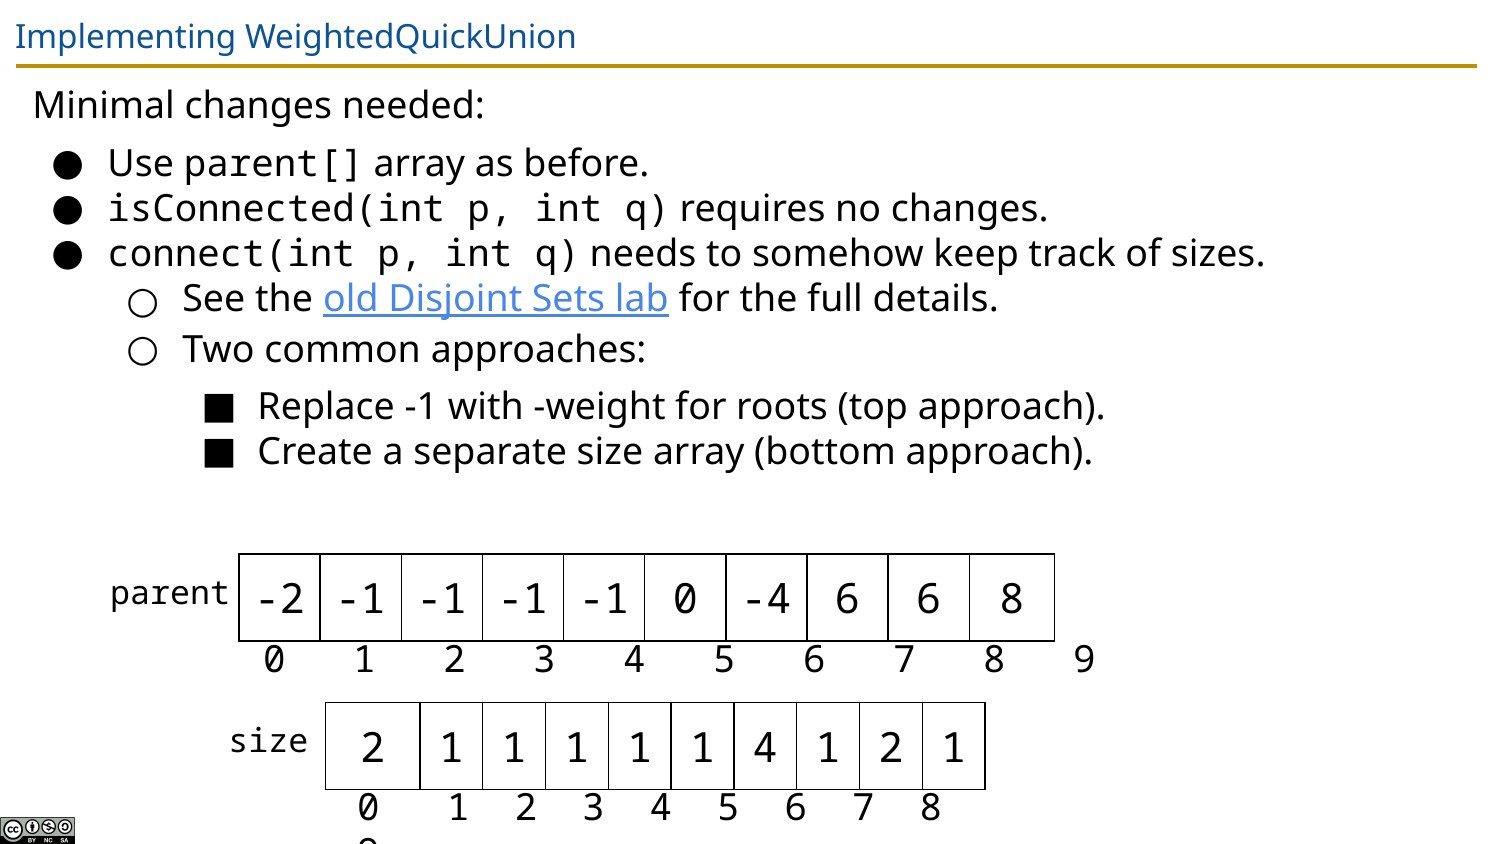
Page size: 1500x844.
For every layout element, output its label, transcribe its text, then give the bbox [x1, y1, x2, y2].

table_header -1 [483, 555, 563, 619]
table_header 6 [889, 555, 969, 619]
list Minimal changes needed: Use parent[] array as before. isConnected(int p, int q) requires no changes. connect(int p, int q) needs to somehow keep track of sizes. See the old Disjoint Sets lab for the full details. Two common approaches: Replace -1 with -weight for roots (top approach). Create a separate size array (bottom approach). [17, 65, 1416, 496]
table_header 2 [326, 703, 419, 789]
table_header -1 [402, 555, 482, 619]
title Implementing WeightedQuickUnion [0, 0, 1398, 65]
table_header -4 [727, 555, 806, 619]
table_header 0 [645, 555, 725, 619]
table_header 2 [860, 703, 922, 768]
text_box parent [95, 556, 309, 610]
text_box 0 1 2 3 4 5 6 7 8 9 [248, 619, 1208, 665]
text_box 0 1 2 3 4 5 6 7 8 9 [342, 768, 1003, 814]
table_header -1 [564, 555, 644, 619]
table_header 1 [797, 703, 859, 768]
table_header 1 [609, 703, 670, 768]
text_box size [213, 704, 380, 758]
table_header 1 [672, 703, 733, 768]
table_header -1 [321, 555, 401, 619]
table_header 1 [923, 703, 984, 768]
table_header 6 [808, 555, 887, 619]
picture [0, 817, 75, 844]
table_header -2 [240, 555, 319, 640]
table_header 8 [970, 555, 1054, 619]
table_header 1 [546, 703, 608, 768]
table_header 1 [421, 703, 482, 768]
table_header 1 [483, 703, 545, 768]
table_header 4 [735, 703, 796, 768]
